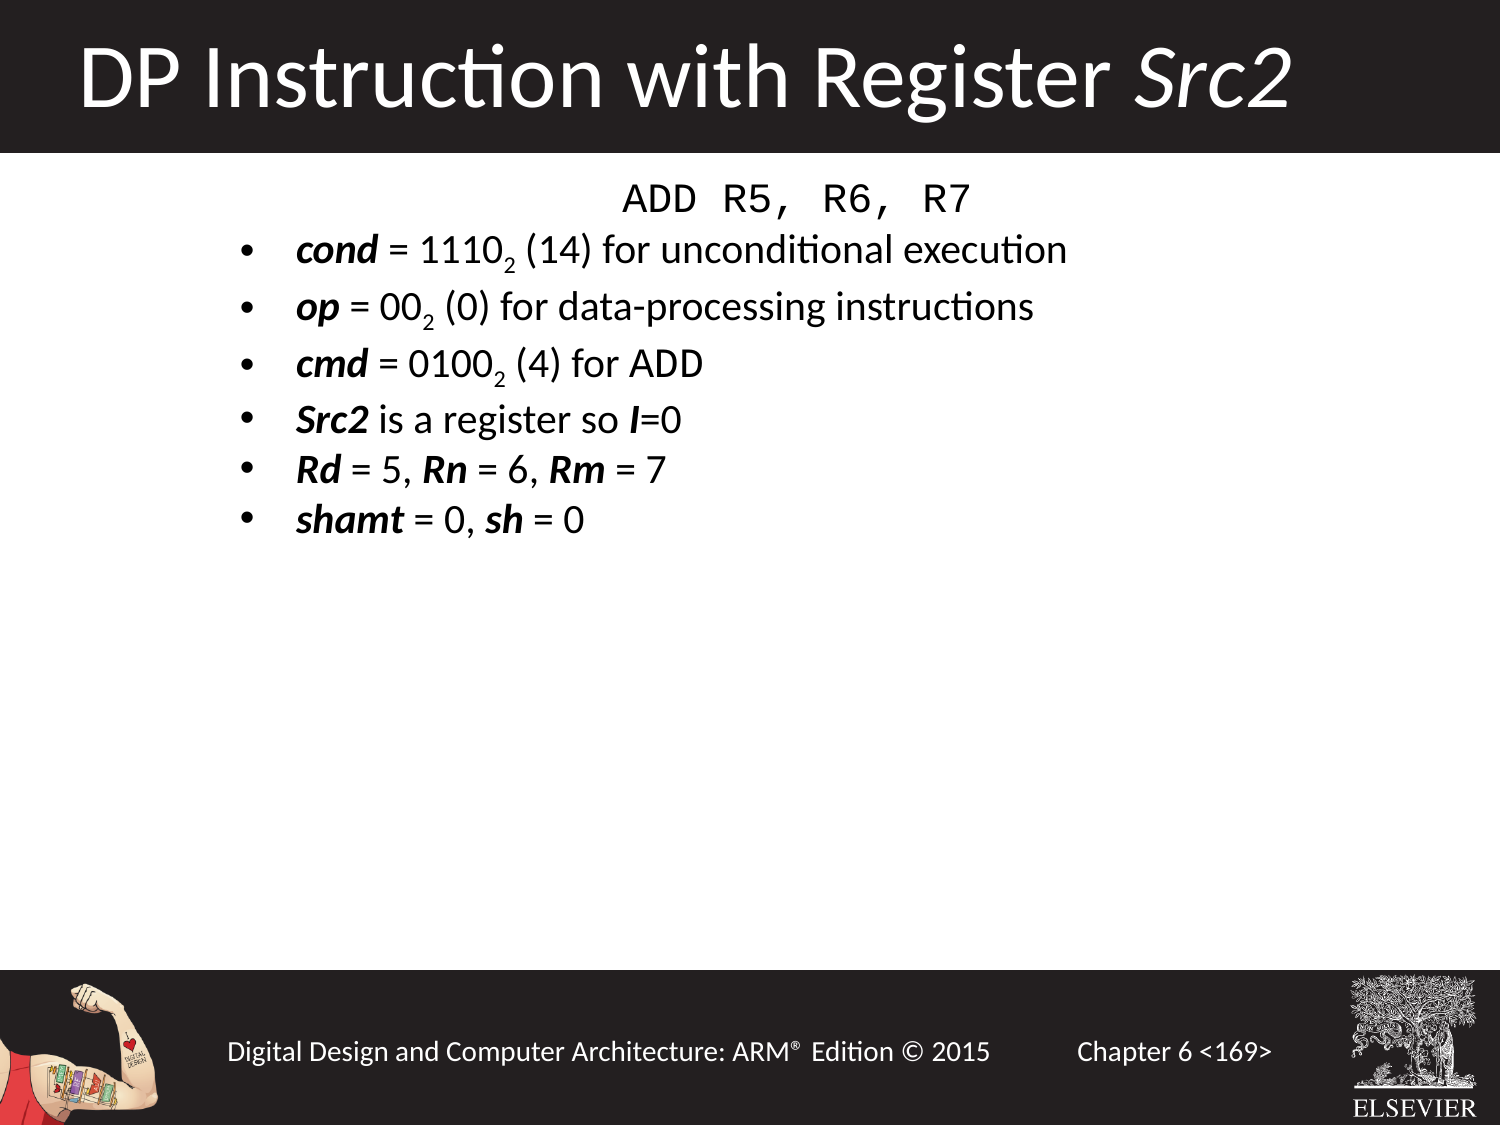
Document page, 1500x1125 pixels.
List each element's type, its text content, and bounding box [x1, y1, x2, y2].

picture [1350, 974, 1477, 1117]
text_box [112, 200, 1438, 1050]
text_box ADD R5, R6, R7 cond = 11102 (14) for unconditional execution op = 002 (0) for data-processing instructions cmd = 01002 (4) for ADD Src2 is a register so I=0 Rd = 5, Rn = 6, Rm = 7 shamt = 0, sh = 0 [150, 159, 1388, 972]
picture [0, 979, 163, 1125]
text_box DP Instruction with Register Src2 [63, 8, 1488, 133]
